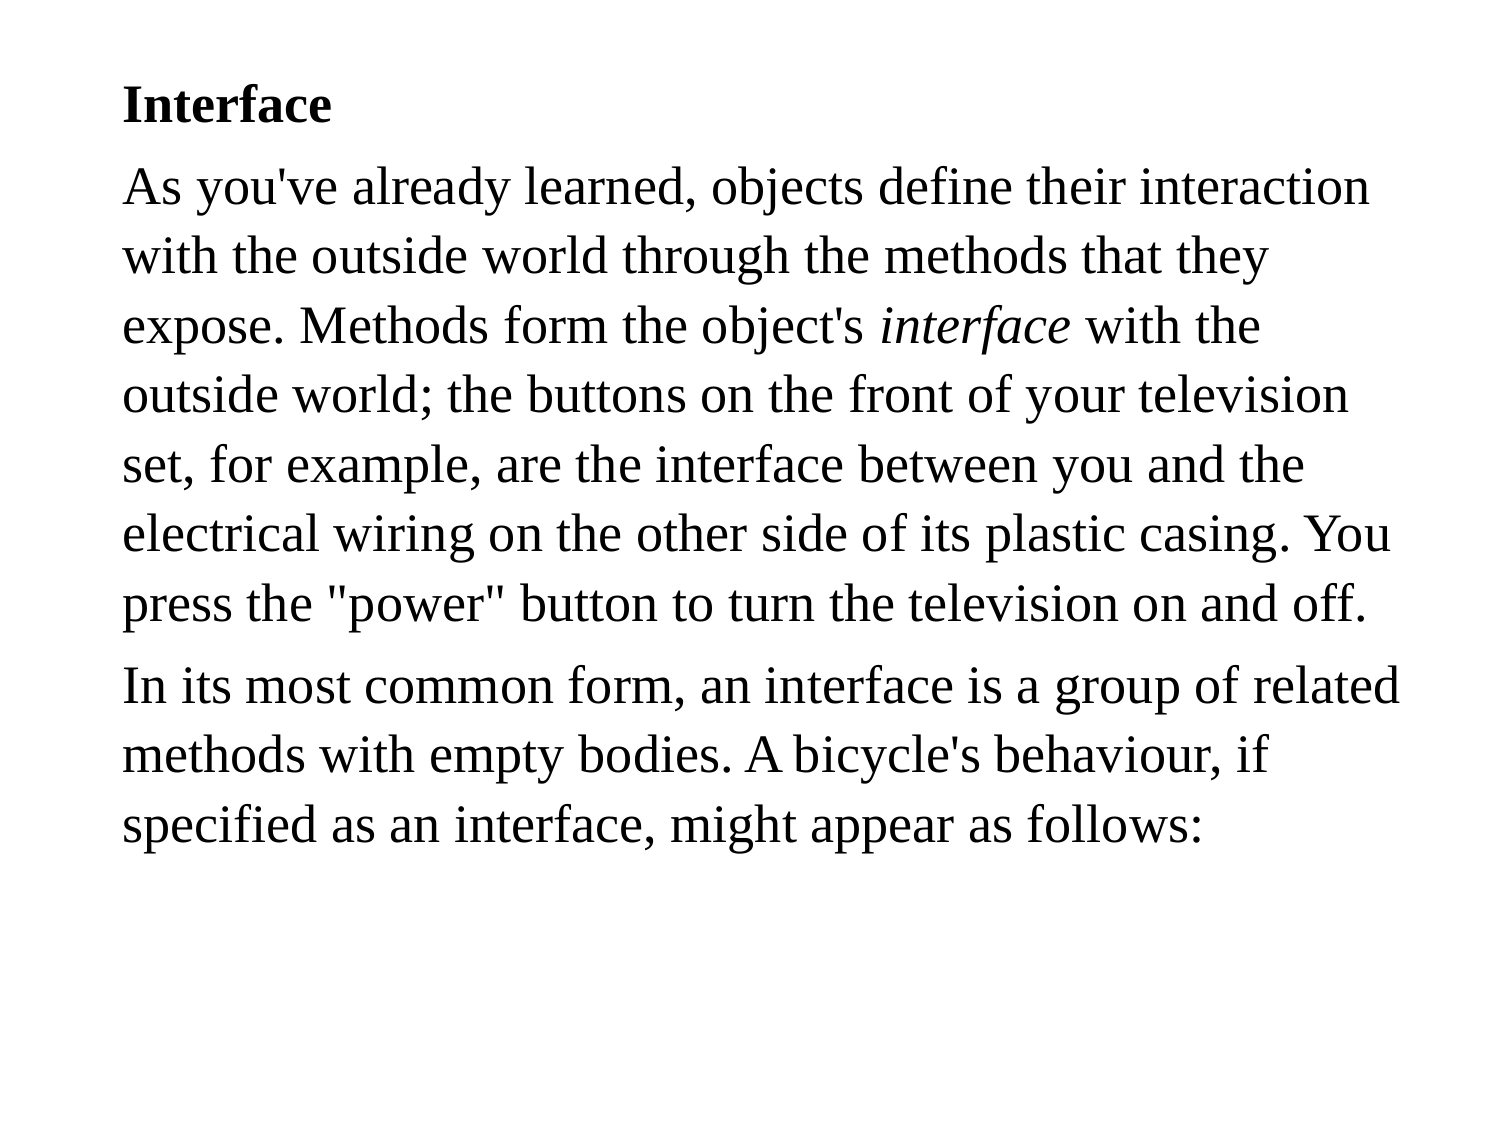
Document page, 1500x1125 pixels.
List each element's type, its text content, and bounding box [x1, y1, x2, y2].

text_box Interface As you've already learned, objects define their interaction with the outside world through the methods that they expose. Methods form the object's interface with the outside world; the buttons on the front of your television set, for example, are the interface between you and the electrical wiring on the other side of its plastic casing. You press the "power" button to turn the television on and off. In its most common form, an interface is a group of related methods with empty bodies. A bicycle's behaviour, if specified as an interface, might appear as follows: [107, 56, 1427, 861]
